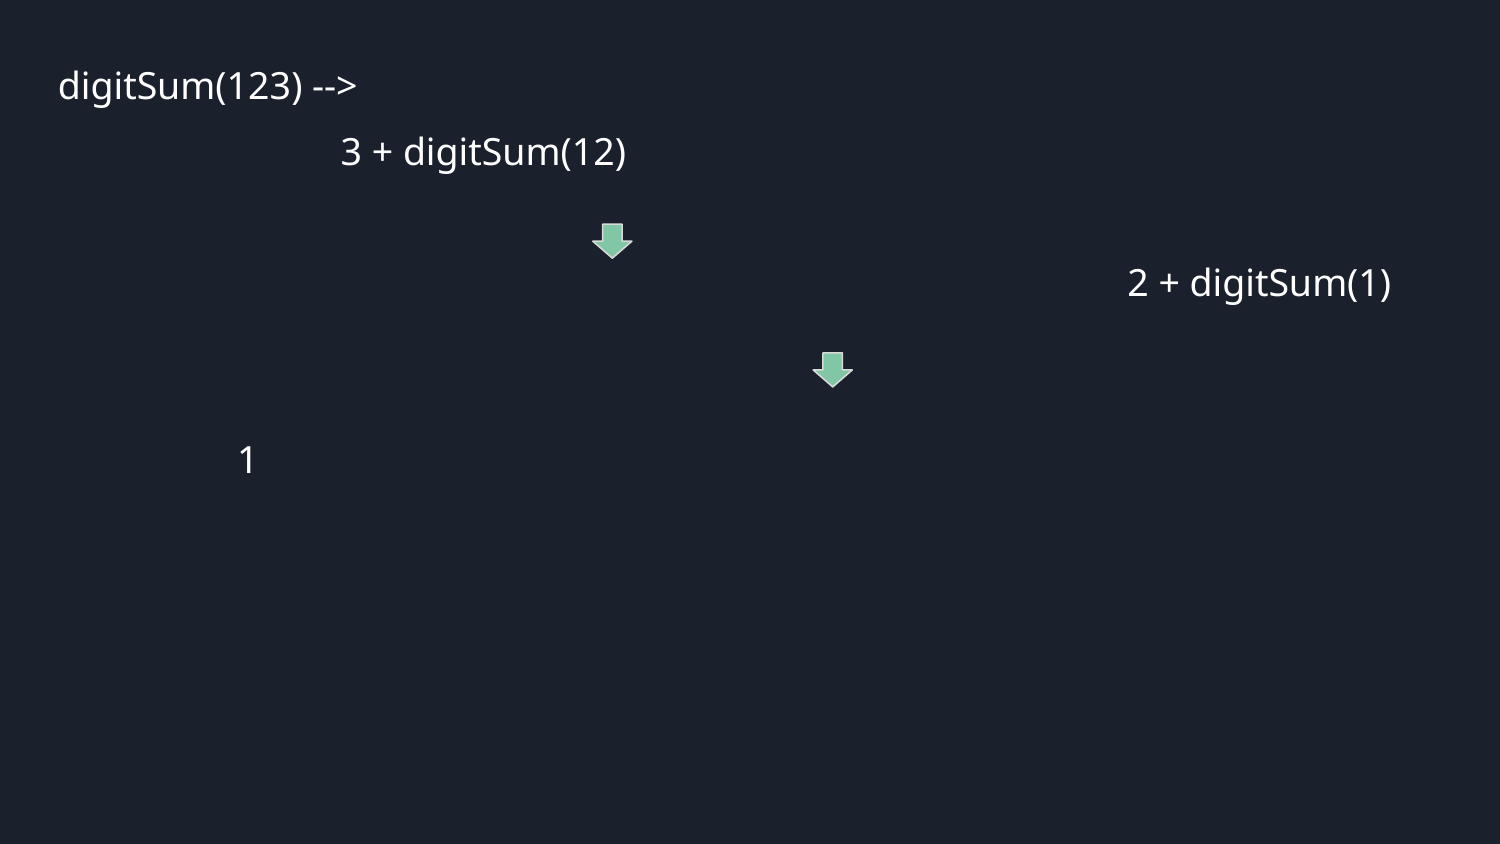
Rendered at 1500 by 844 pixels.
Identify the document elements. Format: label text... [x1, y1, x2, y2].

title digitSum(123) --> 3 + digitSum(12) 2 + digitSum(1) 1 [42, 46, 1458, 694]
text_box [813, 352, 853, 387]
text_box [592, 224, 632, 259]
